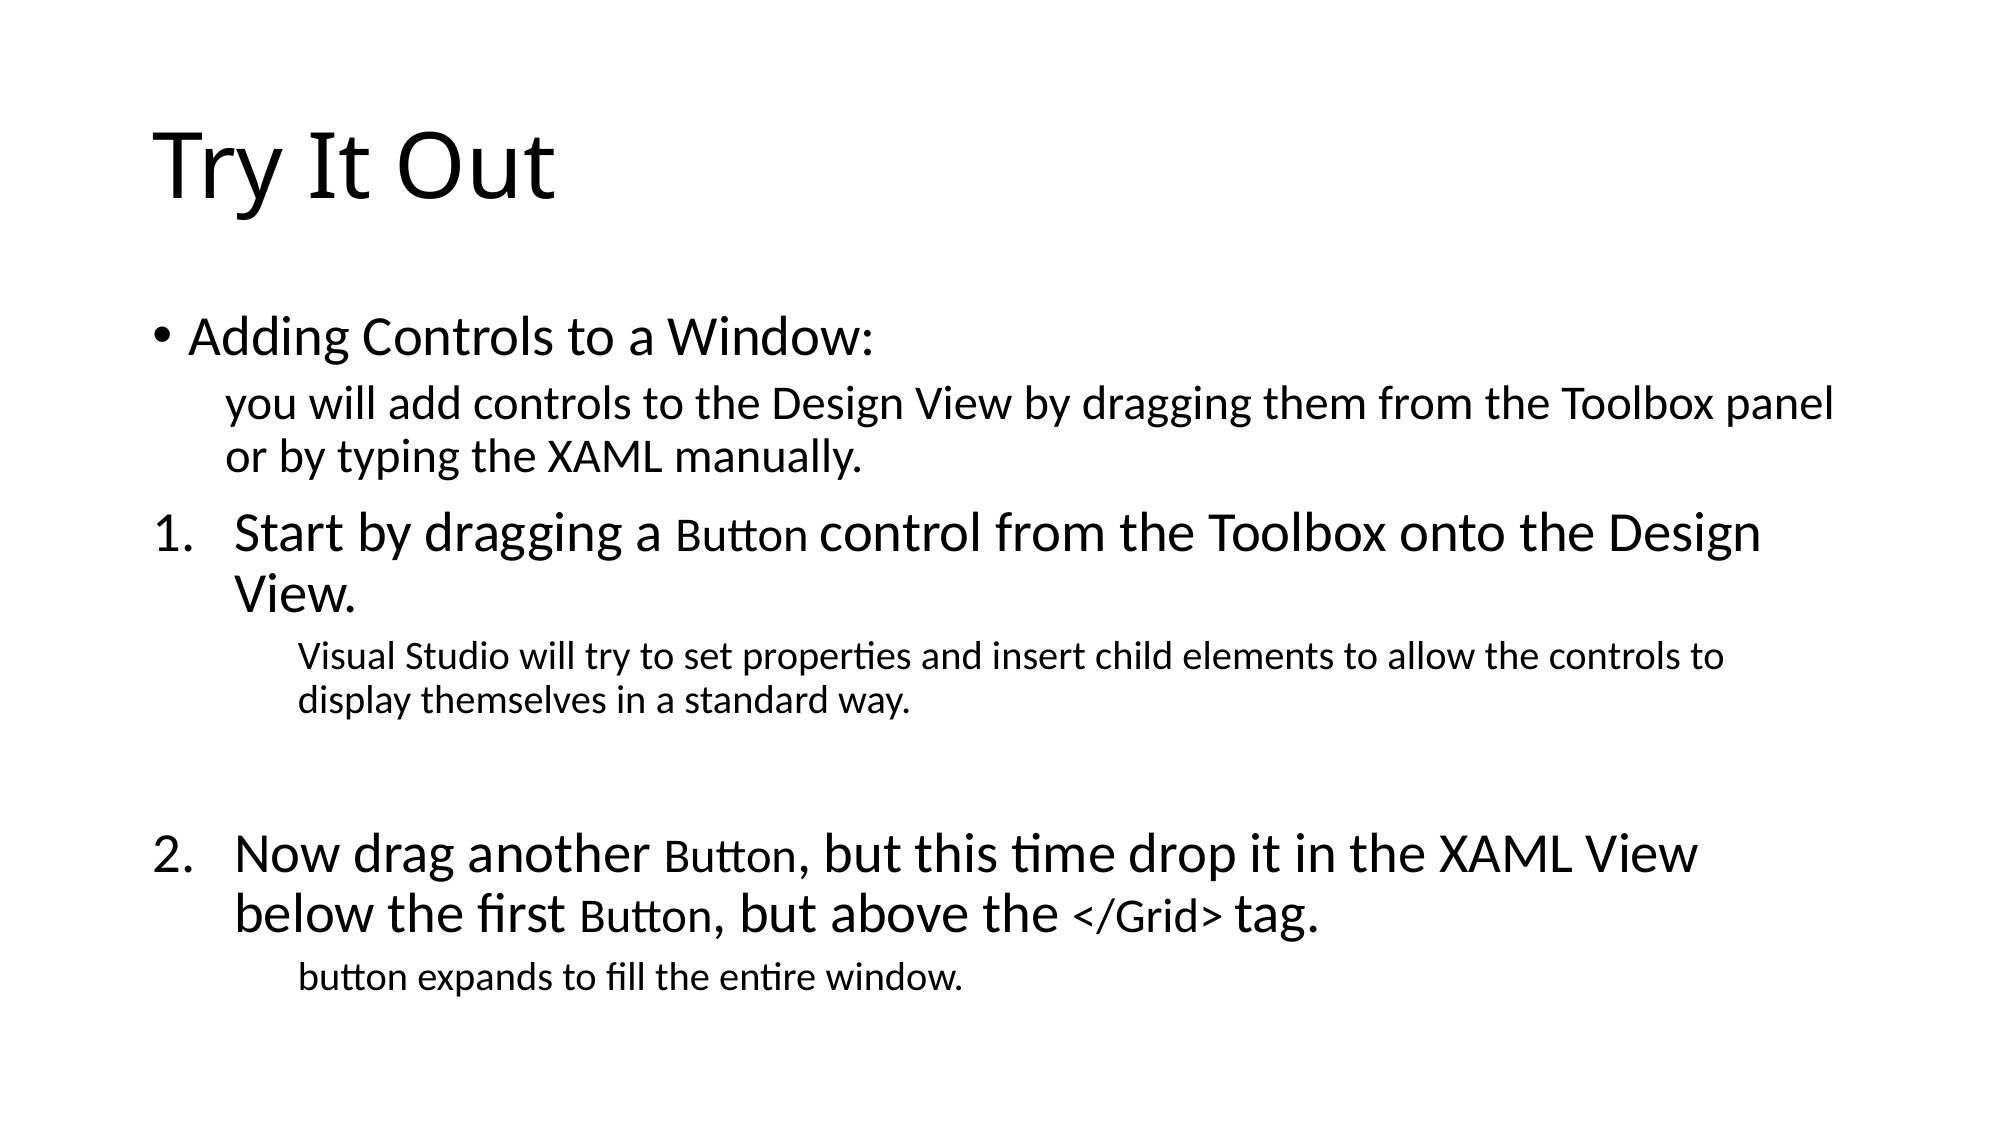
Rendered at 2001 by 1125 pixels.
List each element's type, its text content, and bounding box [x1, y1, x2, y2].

list Adding Controls to a Window: you will add controls to the Design View by dragging them from the Toolbox panel or by typing the XAML manually. Start by dragging a Button control from the Toolbox onto the Design View. Visual Studio will try to set properties and insert child elements to allow the controls to display themselves in a standard way. Now drag another Button, but this time drop it in the XAML View below the first Button, but above the </Grid> tag. button expands to fill the entire window. [137, 299, 1863, 1014]
title Try It Out [137, 59, 1863, 278]
